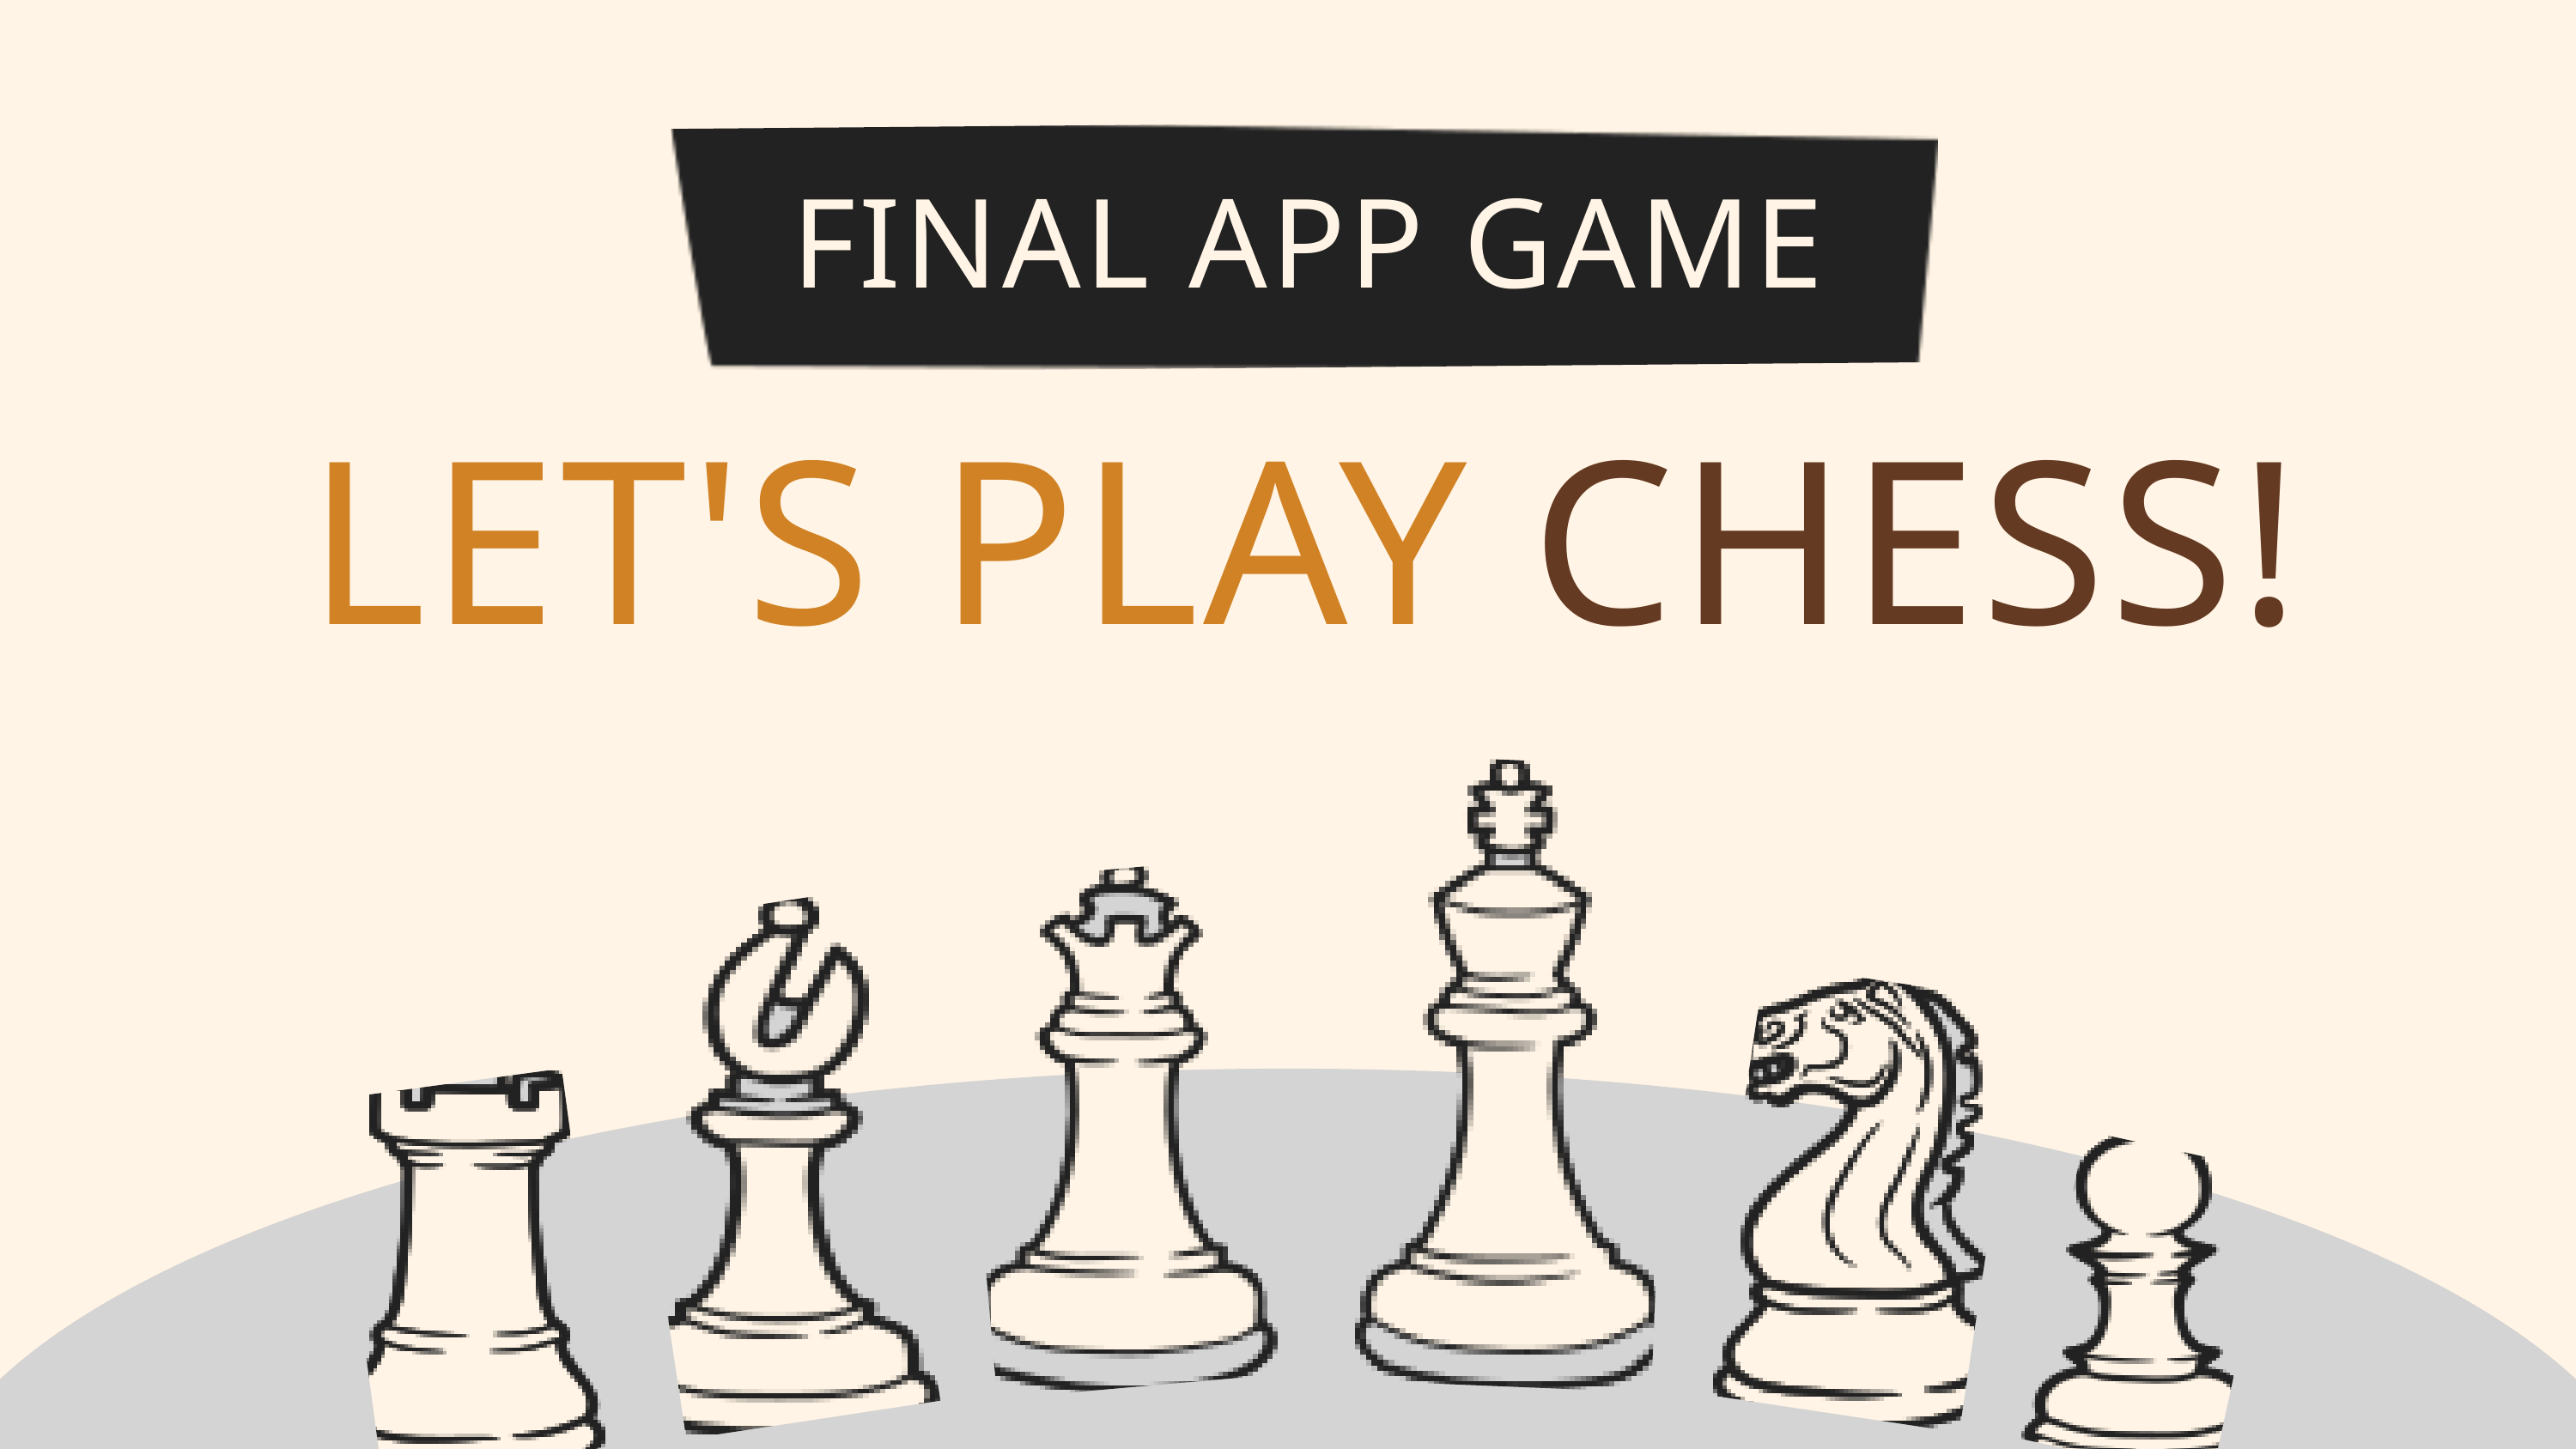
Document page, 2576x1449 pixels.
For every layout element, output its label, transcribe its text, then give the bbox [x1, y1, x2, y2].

text_box [951, 858, 1256, 1065]
text_box CHESS! [1531, 511, 2403, 670]
text_box [1356, 754, 1677, 1065]
text_box LET'S PLAY [197, 511, 1470, 670]
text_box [0, 1068, 2576, 1449]
text_box [609, 888, 890, 1065]
text_box FINAL APP GAME [750, 187, 1867, 312]
text_box [1749, 963, 2024, 1065]
text_box [671, 118, 1940, 373]
